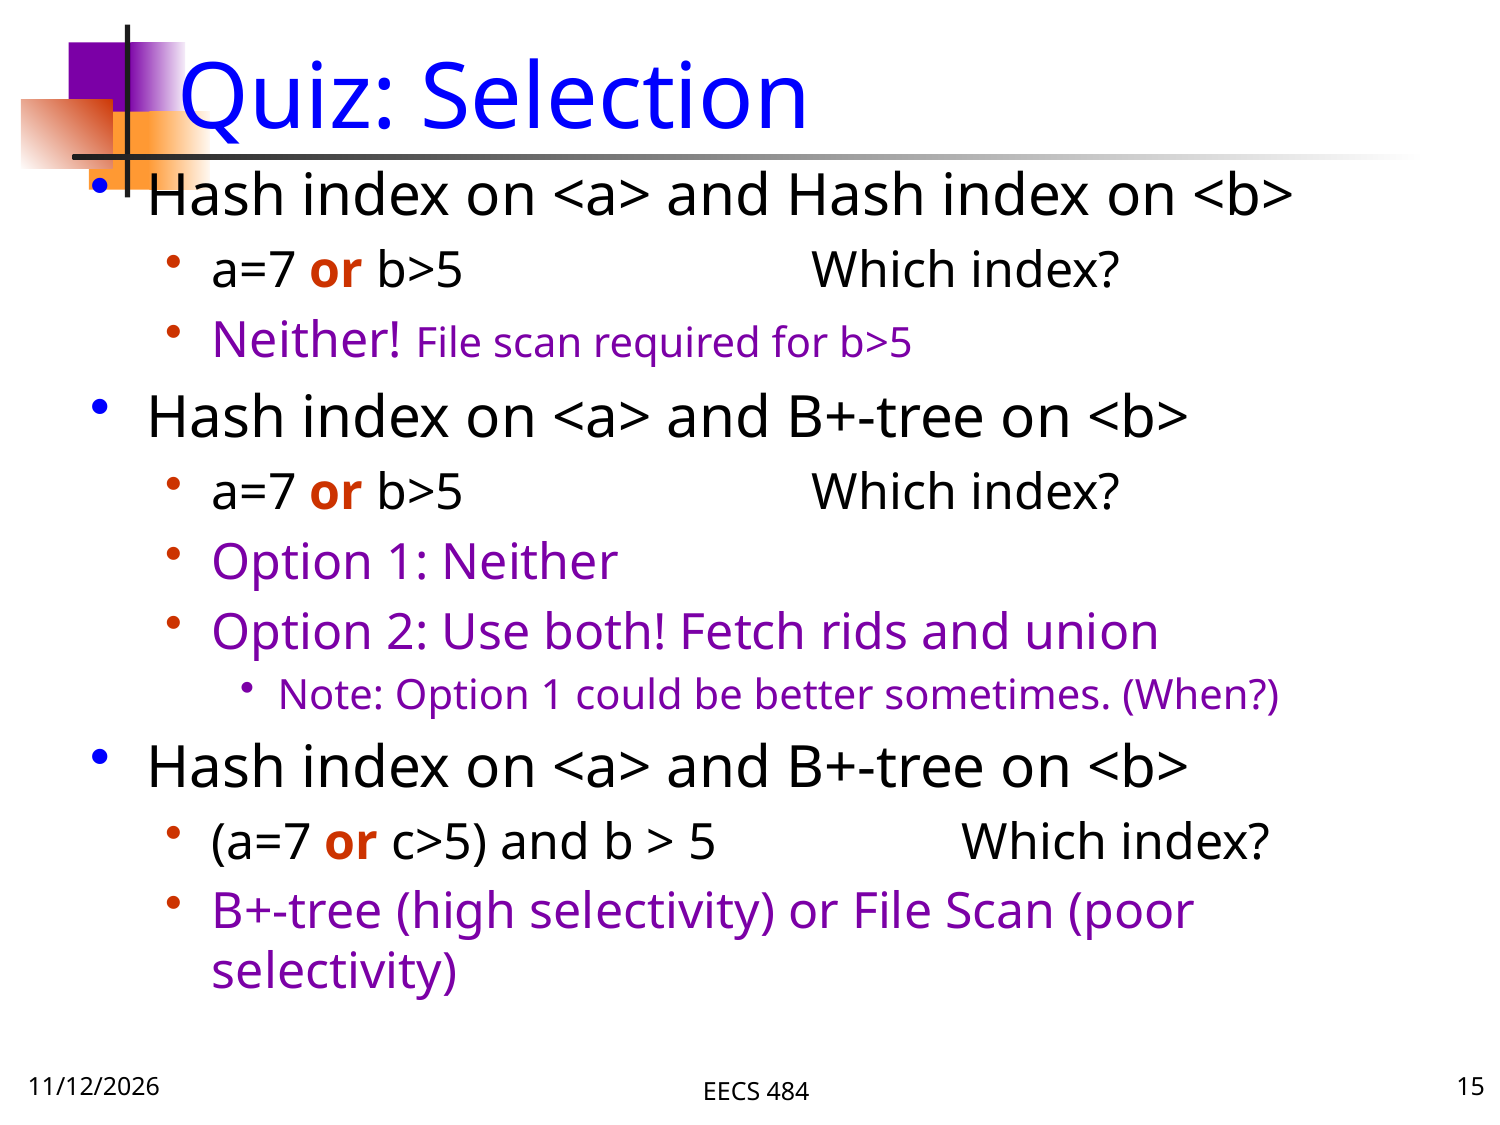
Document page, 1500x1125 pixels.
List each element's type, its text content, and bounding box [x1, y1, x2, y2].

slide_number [12, 1037, 326, 1113]
footer EECS 484 [349, 1037, 1163, 1113]
list Hash index on <a> and Hash index on <b> a=7 or b>5 Which index? Neither! File scan required for b>5 Hash index on <a> and B+-tree on <b> a=7 or b>5 Which index? Option 1: Neither Option 2: Use both! Fetch rids and union Note: Option 1 could be better sometimes. (When?) Hash index on <a> and B+-tree on <b> (a=7 or c>5) and b > 5 Which index? B+-tree (high selectivity) or File Scan (poor selectivity) [75, 149, 1413, 1025]
title Quiz: Selection [162, 0, 1488, 155]
slide_number 15 [1187, 1037, 1500, 1113]
